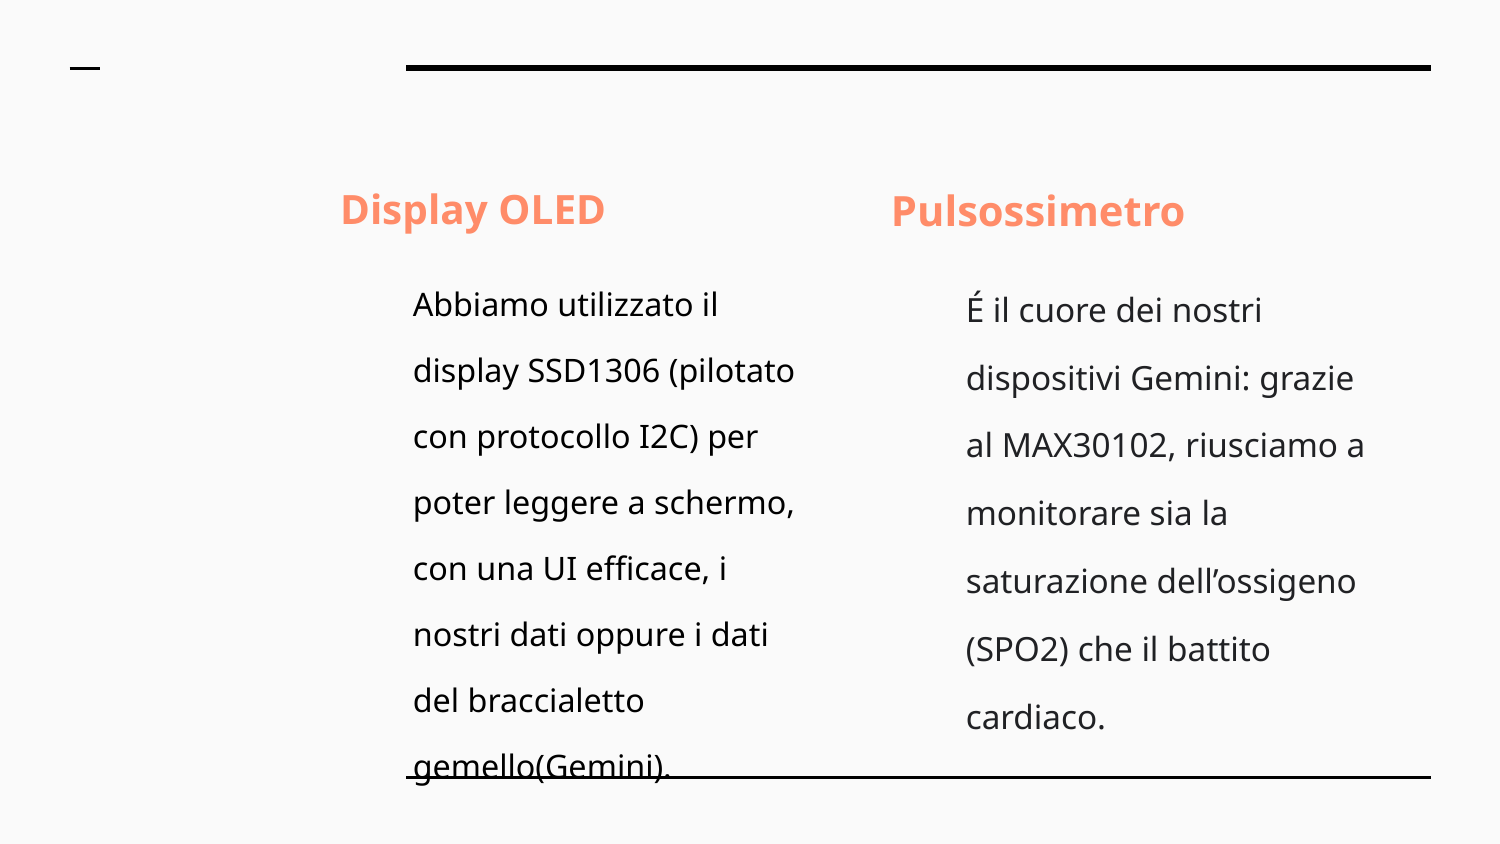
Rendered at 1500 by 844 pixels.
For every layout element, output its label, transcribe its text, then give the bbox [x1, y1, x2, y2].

list Display OLED Abbiamo utilizzato il display SSD1306 (pilotato con protocollo I2C) per poter leggere a schermo, con una UI efficace, i nostri dati oppure i dati del braccialetto gemello(Gemini). [325, 138, 829, 806]
list Pulsossimetro É il cuore dei nostri dispositivi Gemini: grazie al MAX30102, riusciamo a monitorare sia la saturazione dell’ossigeno (SPO2) che il battito cardiaco. [875, 138, 1387, 756]
